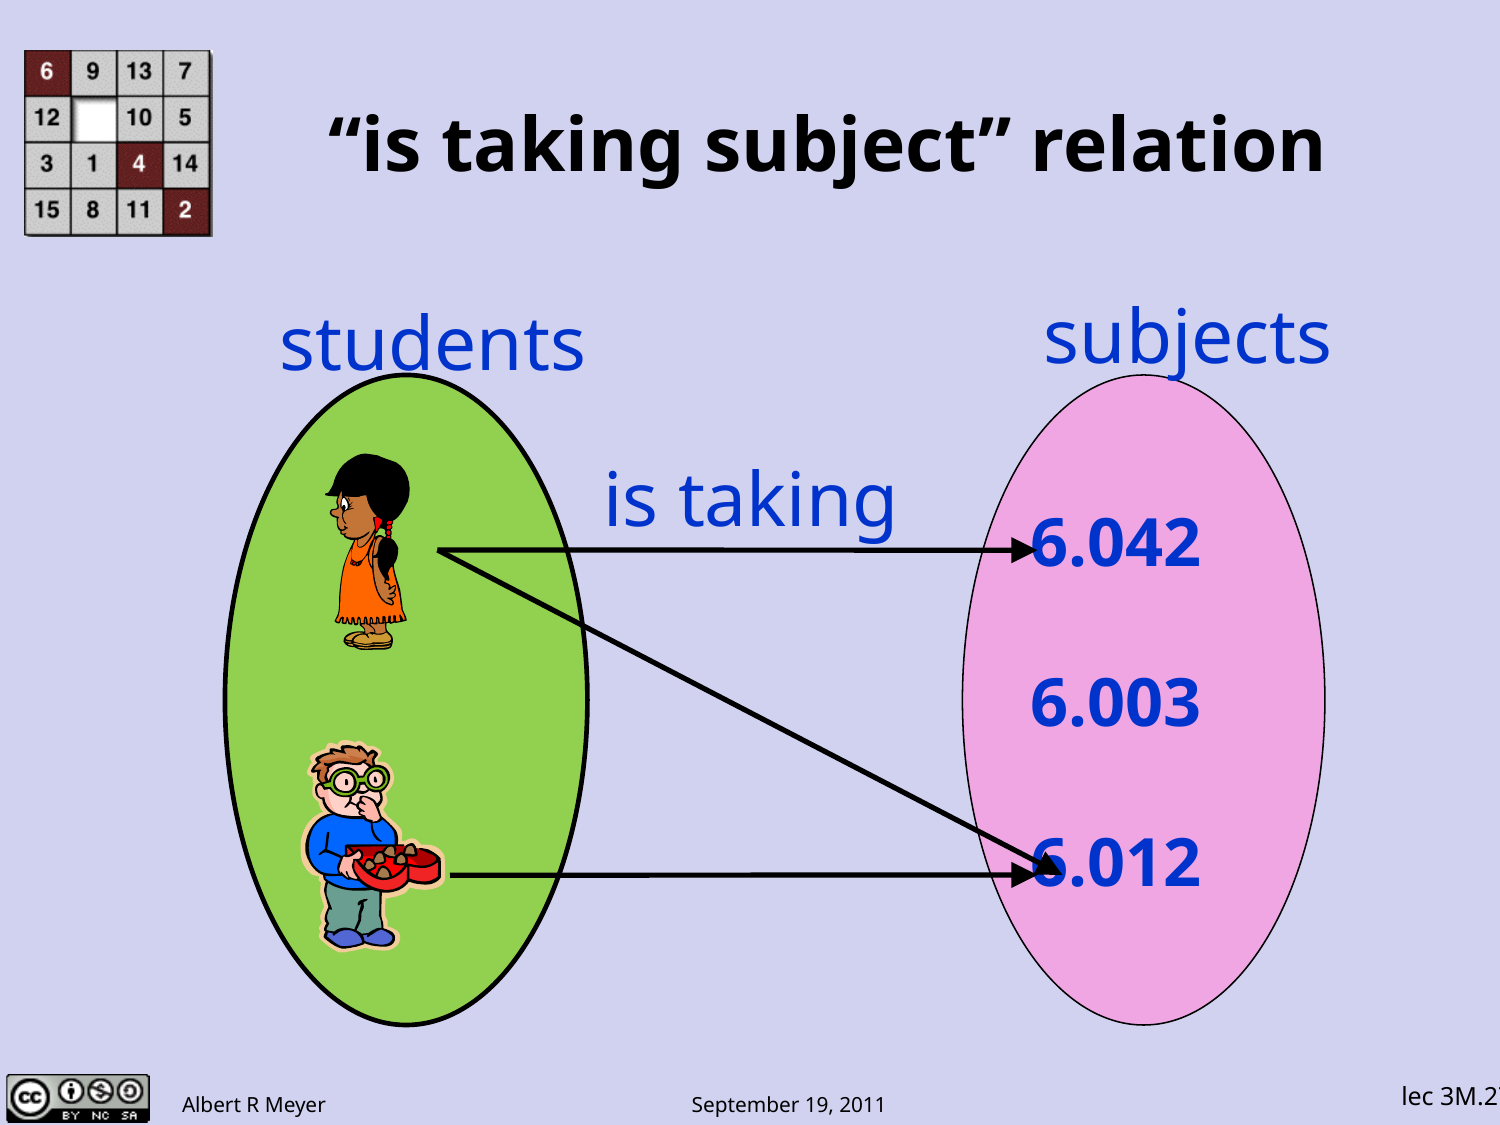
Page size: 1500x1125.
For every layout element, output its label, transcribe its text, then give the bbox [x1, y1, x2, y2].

text_box [438, 539, 1038, 561]
text_box [298, 876, 559, 1026]
picture [324, 449, 415, 651]
text_box [452, 864, 1038, 886]
picture [299, 737, 448, 956]
text_box students [264, 288, 602, 394]
text_box [437, 549, 1063, 875]
text_box subjects [1009, 281, 1348, 386]
text_box is taking [588, 443, 914, 549]
picture [24, 50, 213, 237]
picture [6, 1074, 150, 1123]
text_box 6.042 6.003 6.012 [962, 386, 1325, 1026]
text_box [224, 394, 588, 956]
title “is taking subject” relation [270, 59, 1386, 225]
